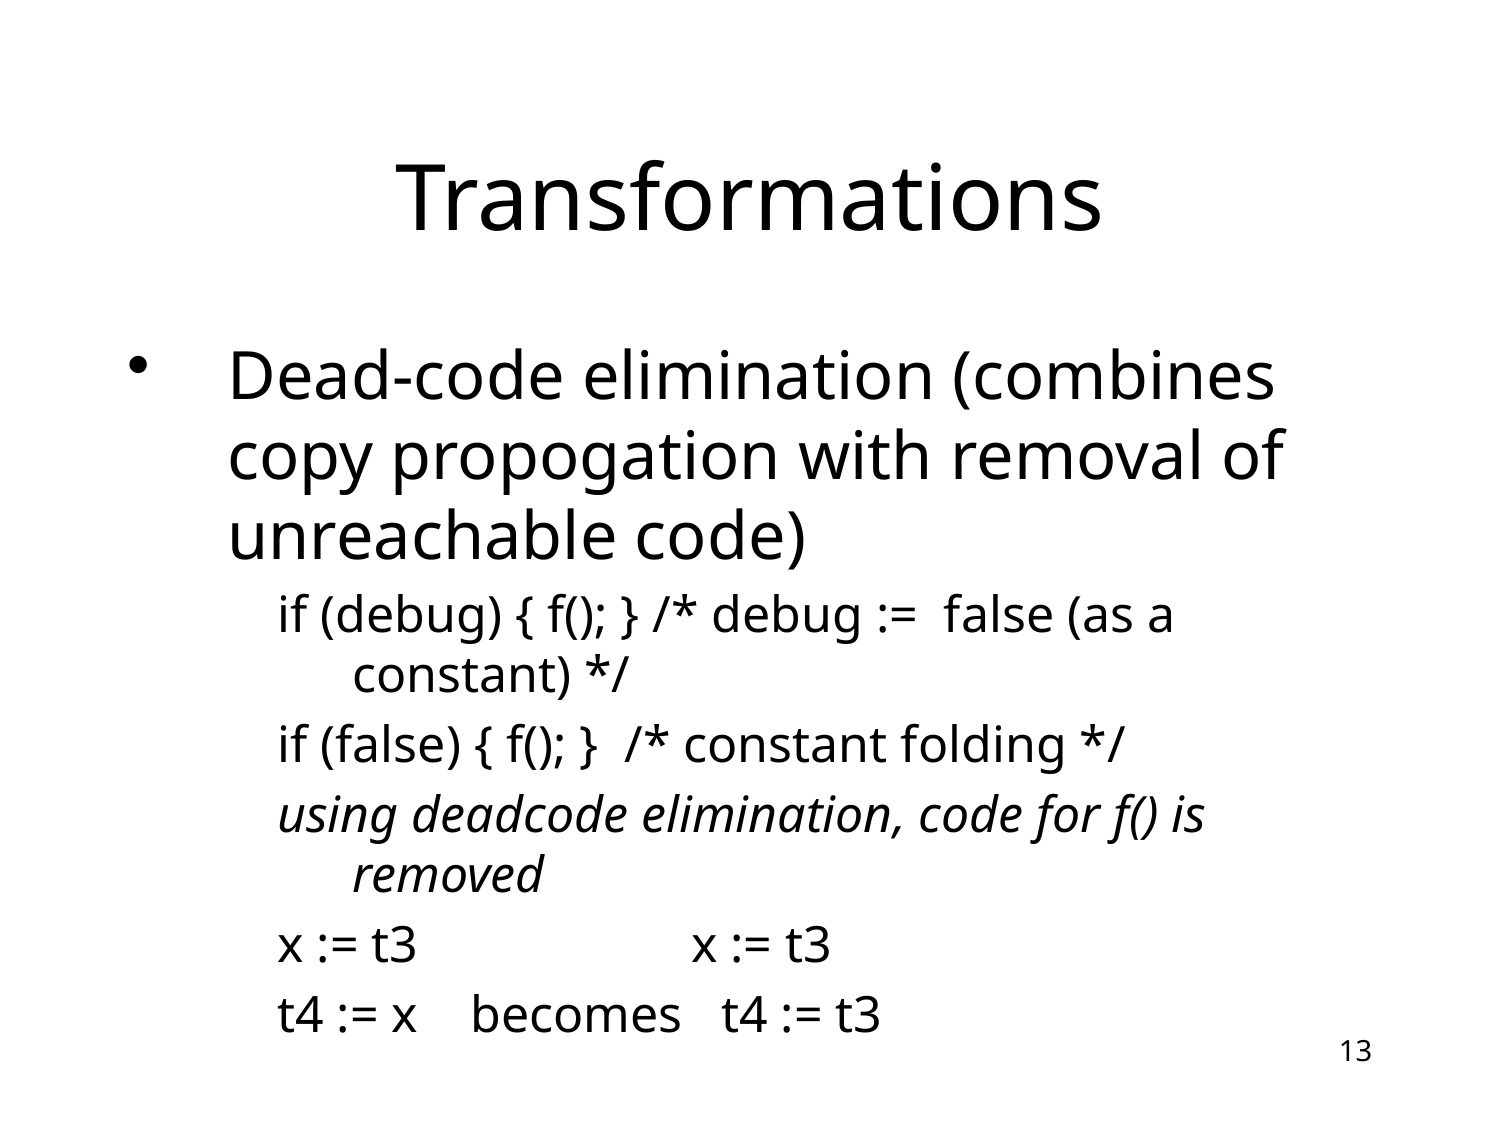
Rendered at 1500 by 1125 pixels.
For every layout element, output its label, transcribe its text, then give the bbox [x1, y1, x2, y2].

list Dead-code elimination (combines copy propogation with removal of unreachable code) if (debug) { f(); } /* debug := false (as a constant) */ if (false) { f(); } /* constant folding */ using deadcode elimination, code for f() is removed x := t3 x := t3 t4 := x becomes t4 := t3 [112, 324, 1388, 1001]
slide_number 13 [1074, 1024, 1388, 1101]
title Transformations [112, 99, 1388, 288]
